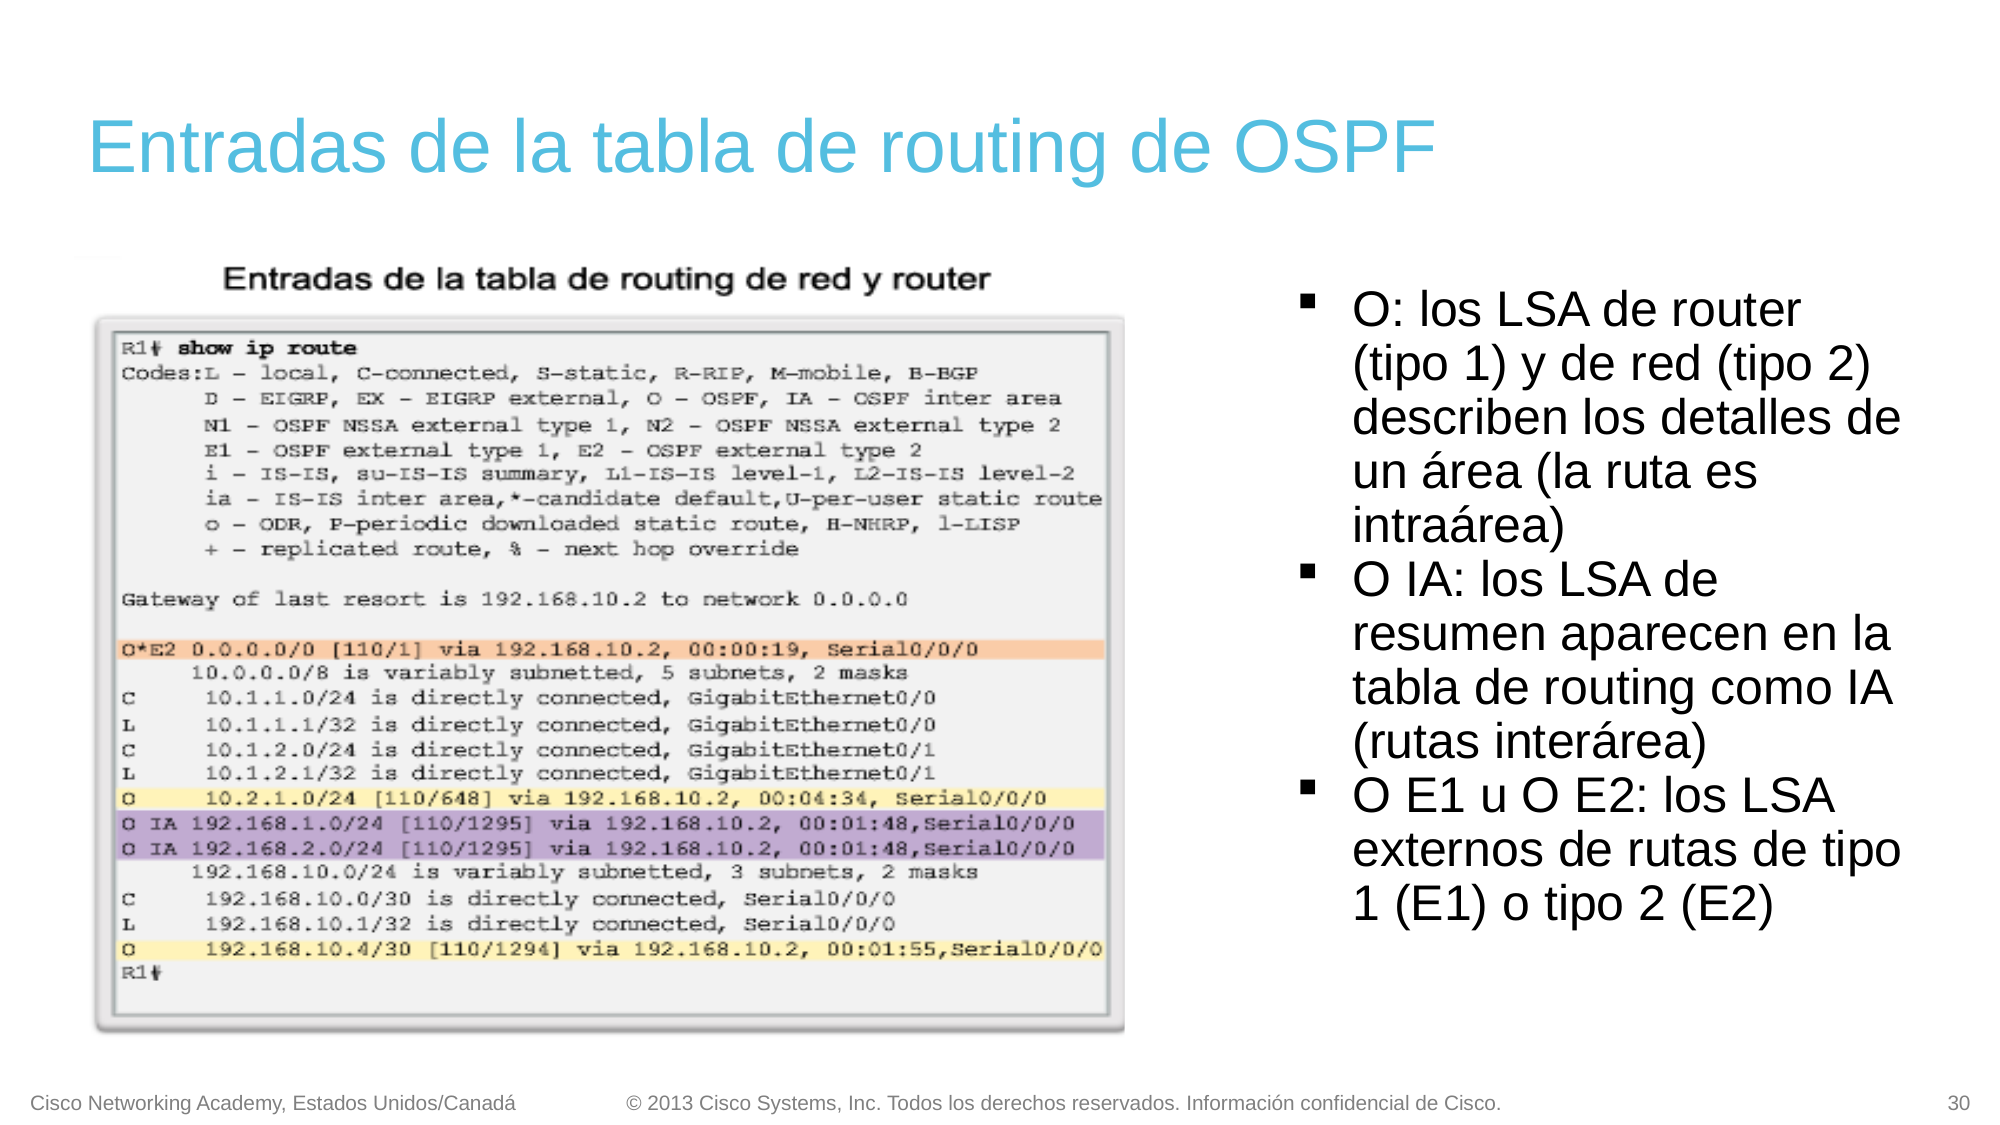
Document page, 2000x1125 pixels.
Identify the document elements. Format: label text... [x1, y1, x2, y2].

title Entradas de la tabla de routing de OSPF [74, 80, 1924, 195]
text_box O: los LSA de router (tipo 1) y de red (tipo 2) describen los detalles de un área (la ruta es intraárea) O IA: los LSA de resumen aparecen en la tabla de routing como IA (rutas interárea) O E1 u O E2: los LSA externos de rutas de tipo 1 (E1) o tipo 2 (E2) [1281, 276, 1924, 939]
picture [73, 256, 1125, 1040]
